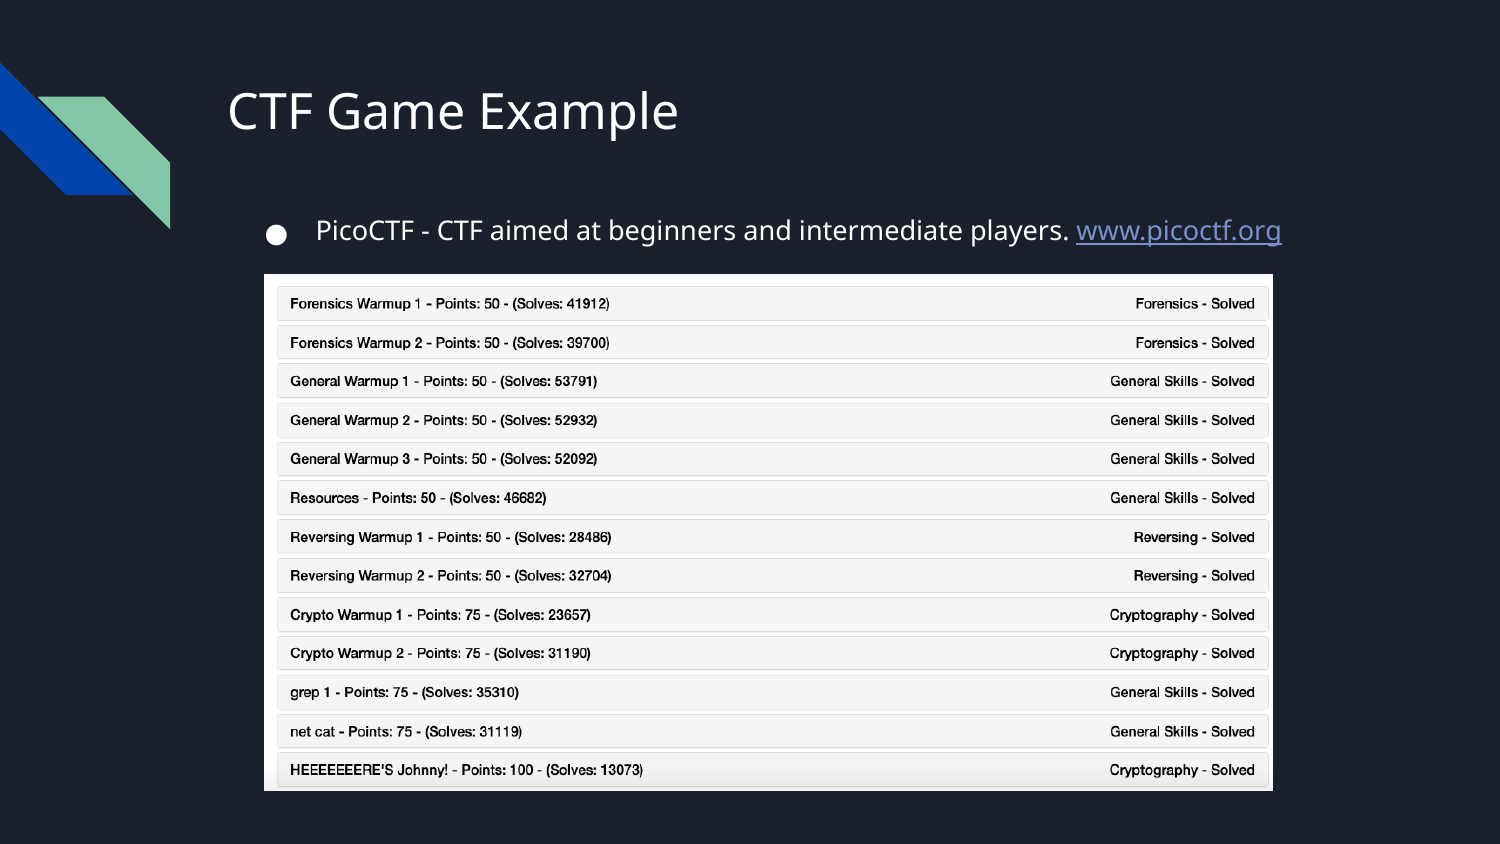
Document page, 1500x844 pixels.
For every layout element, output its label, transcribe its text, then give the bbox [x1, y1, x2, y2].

picture [263, 274, 1273, 791]
list PicoCTF - CTF aimed at beginners and intermediate players. www.picoctf.org [225, 192, 1381, 671]
title CTF Game Example [212, 64, 1368, 215]
